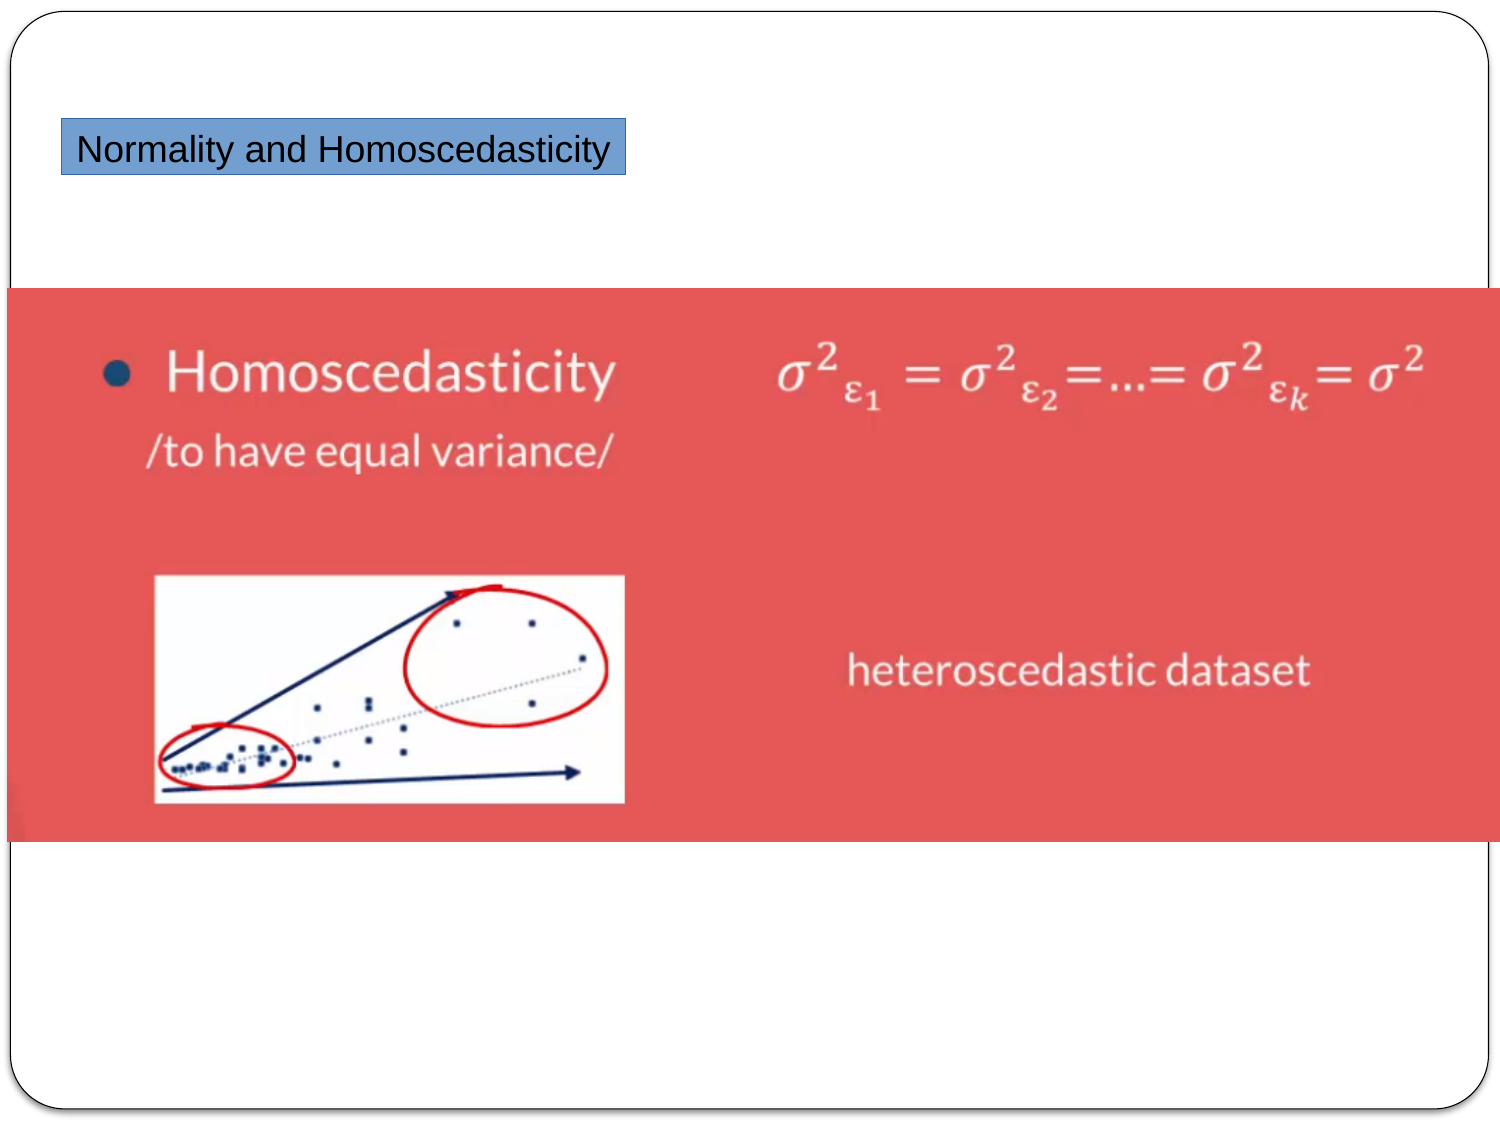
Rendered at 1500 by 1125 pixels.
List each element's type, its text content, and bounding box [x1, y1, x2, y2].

text_box Normality and Homoscedasticity [61, 118, 626, 175]
picture [6, 288, 1500, 843]
